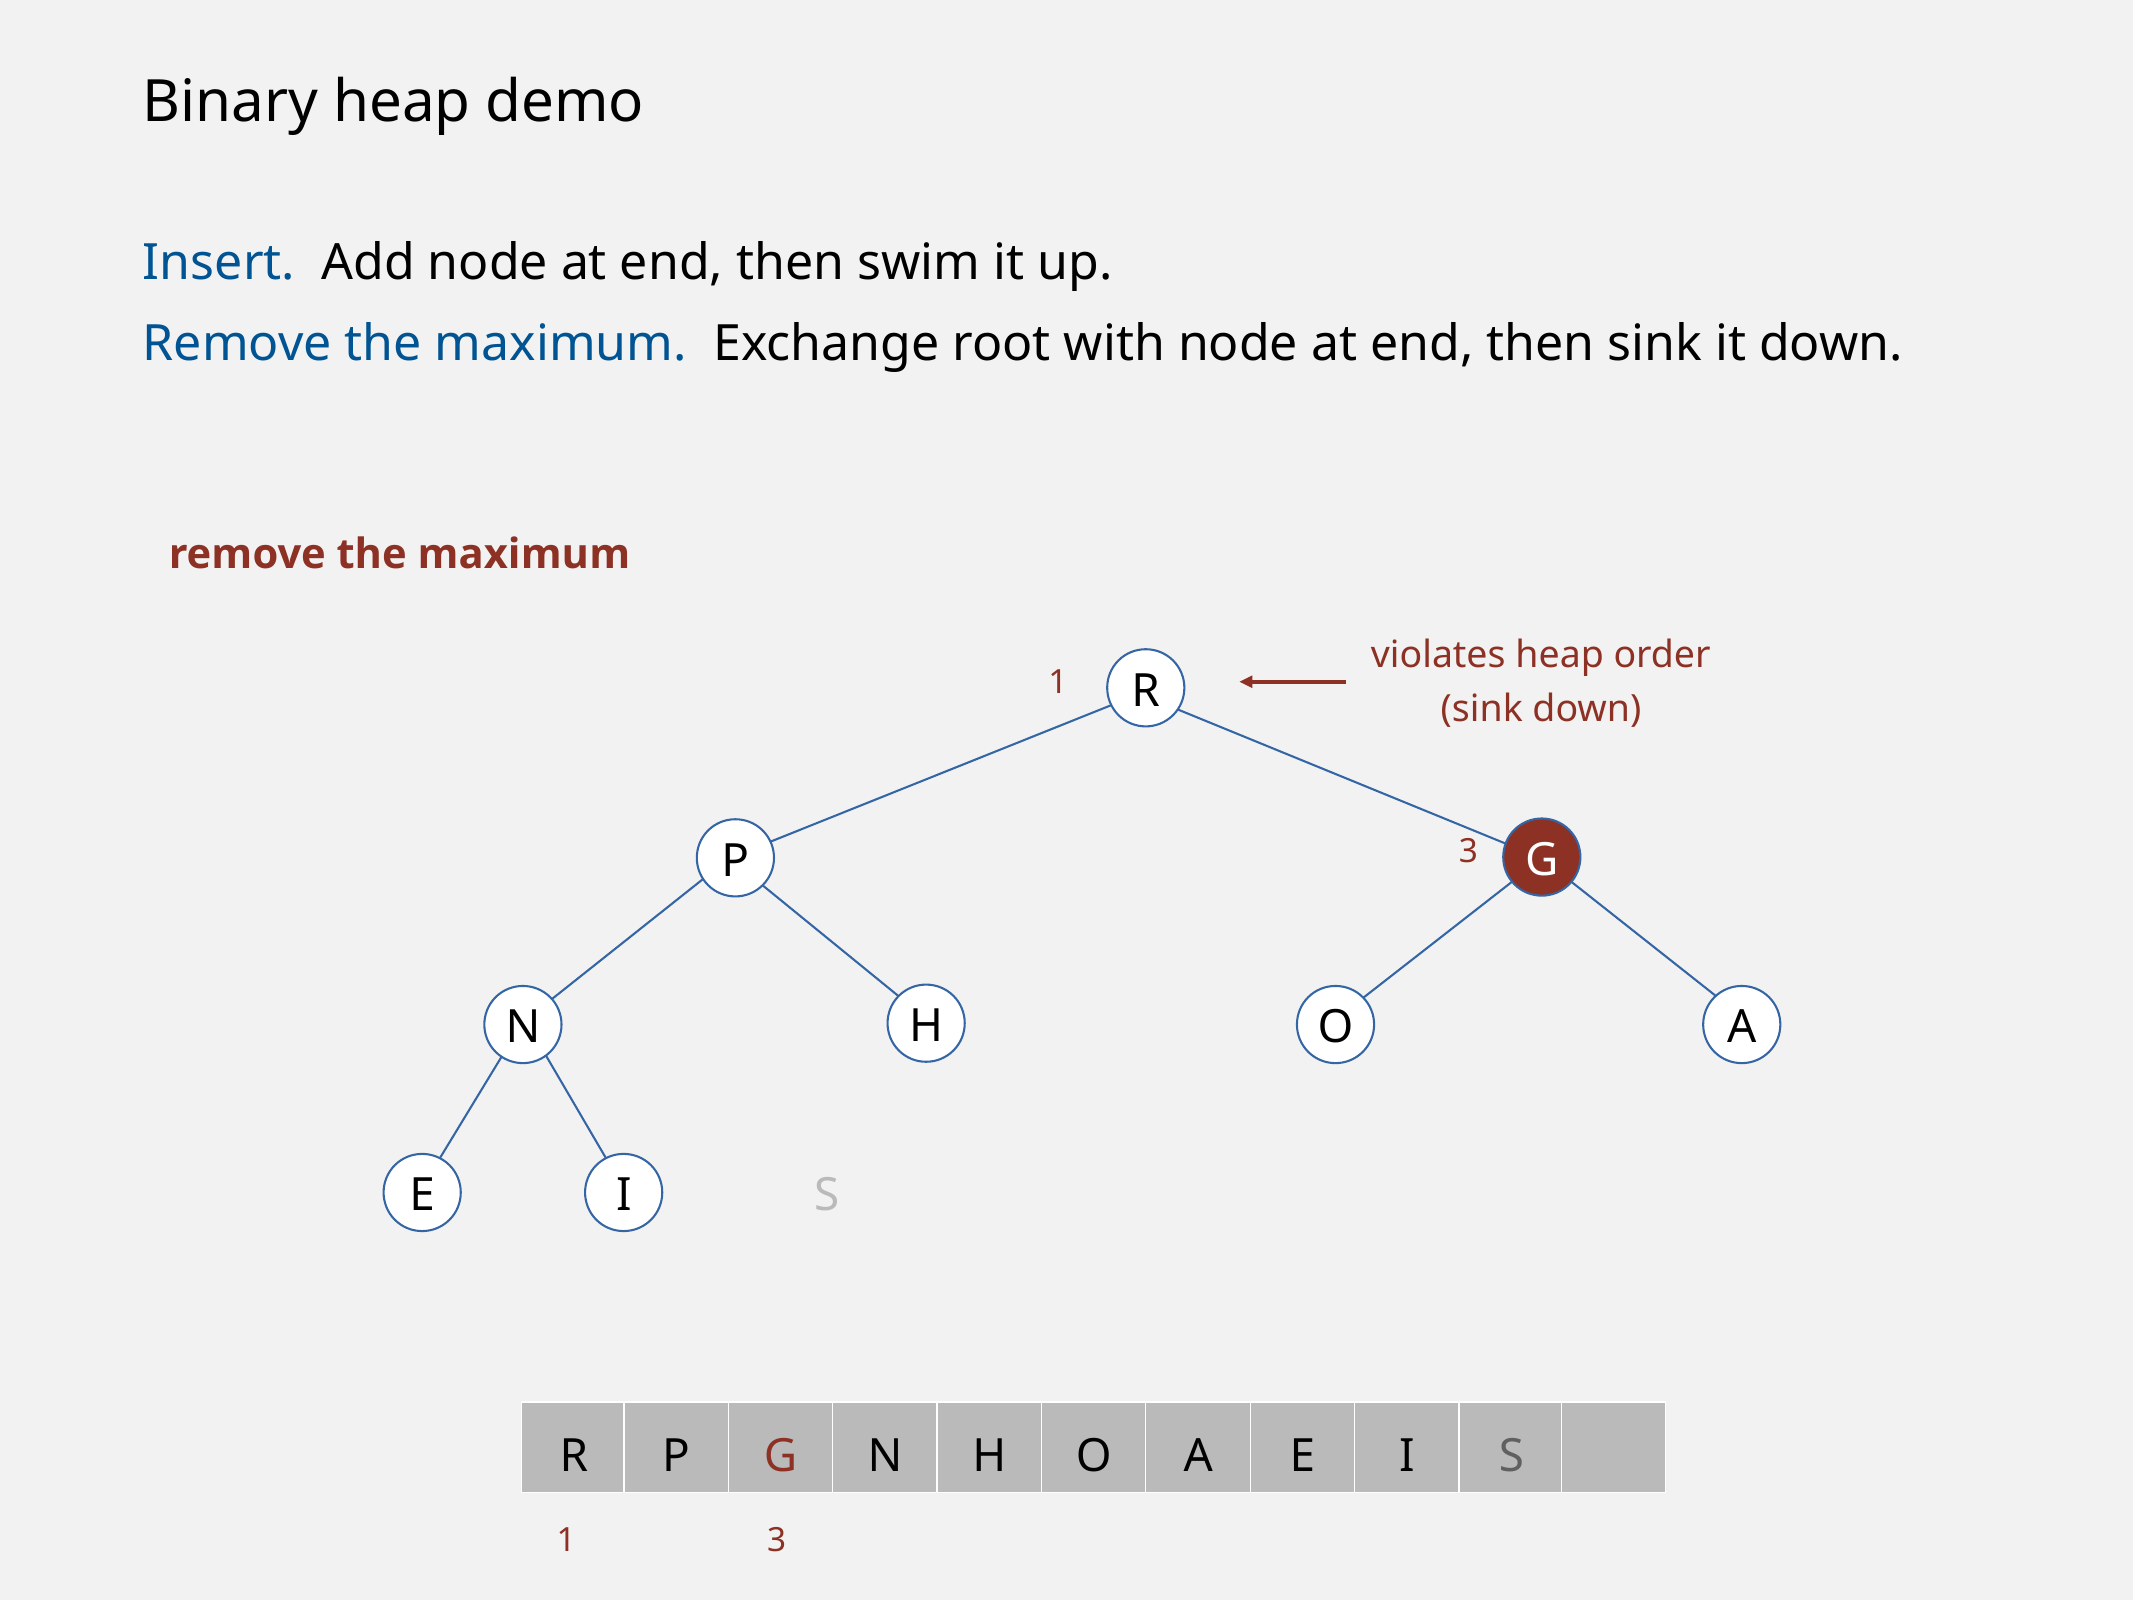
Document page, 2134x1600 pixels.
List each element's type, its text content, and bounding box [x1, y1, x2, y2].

text_box O [1296, 985, 1375, 1064]
text_box R [1107, 649, 1185, 727]
text_box 3 [757, 1499, 796, 1558]
title Binary heap demo [132, 0, 2001, 134]
text_box N [484, 985, 562, 1064]
text_box S [788, 1153, 866, 1232]
text_box 1 [547, 1499, 586, 1558]
text_box violates heap order (sink down) [1361, 620, 1721, 729]
text_box remove the maximum [159, 527, 641, 578]
text_box A [1703, 985, 1781, 1064]
text_box H [887, 984, 965, 1062]
text_box 1 [1038, 660, 1078, 701]
text_box I [585, 1153, 663, 1232]
text_box 3 [1449, 829, 1488, 870]
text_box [521, 1401, 1666, 1494]
text_box [1239, 675, 1346, 688]
text_box G [1503, 818, 1581, 896]
text_box E [383, 1153, 461, 1232]
text_box P [696, 819, 774, 897]
list Insert. Add node at end, then swim it up. Remove the maximum. Exchange root with node at end, then sink it down. [132, 207, 2001, 1543]
